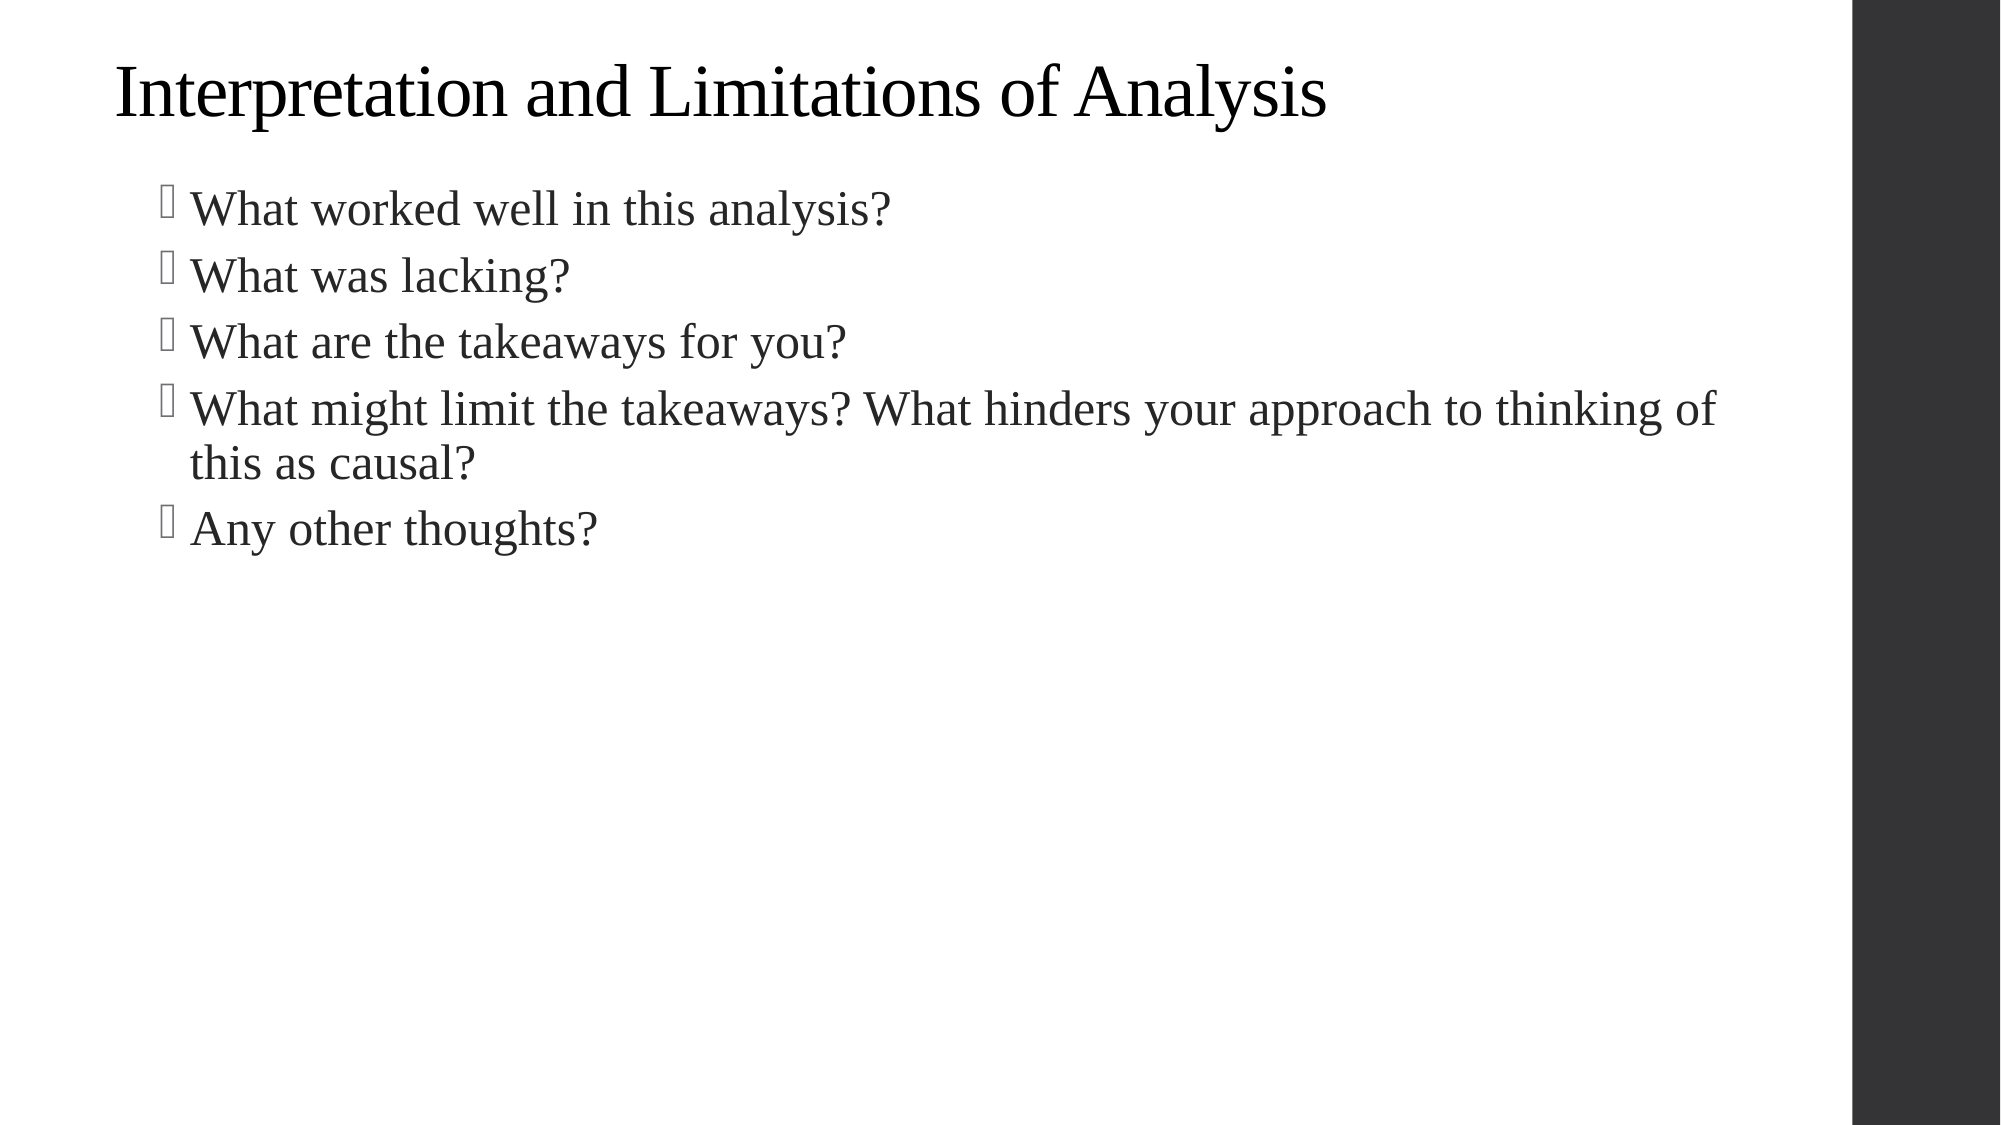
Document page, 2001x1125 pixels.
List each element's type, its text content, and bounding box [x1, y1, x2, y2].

title Interpretation and Limitations of Analysis [99, 37, 1813, 140]
list What worked well in this analysis? What was lacking? What are the takeaways for you? What might limit the takeaways? What hinders your approach to thinking of this as causal? Any other thoughts? [99, 174, 1813, 1019]
